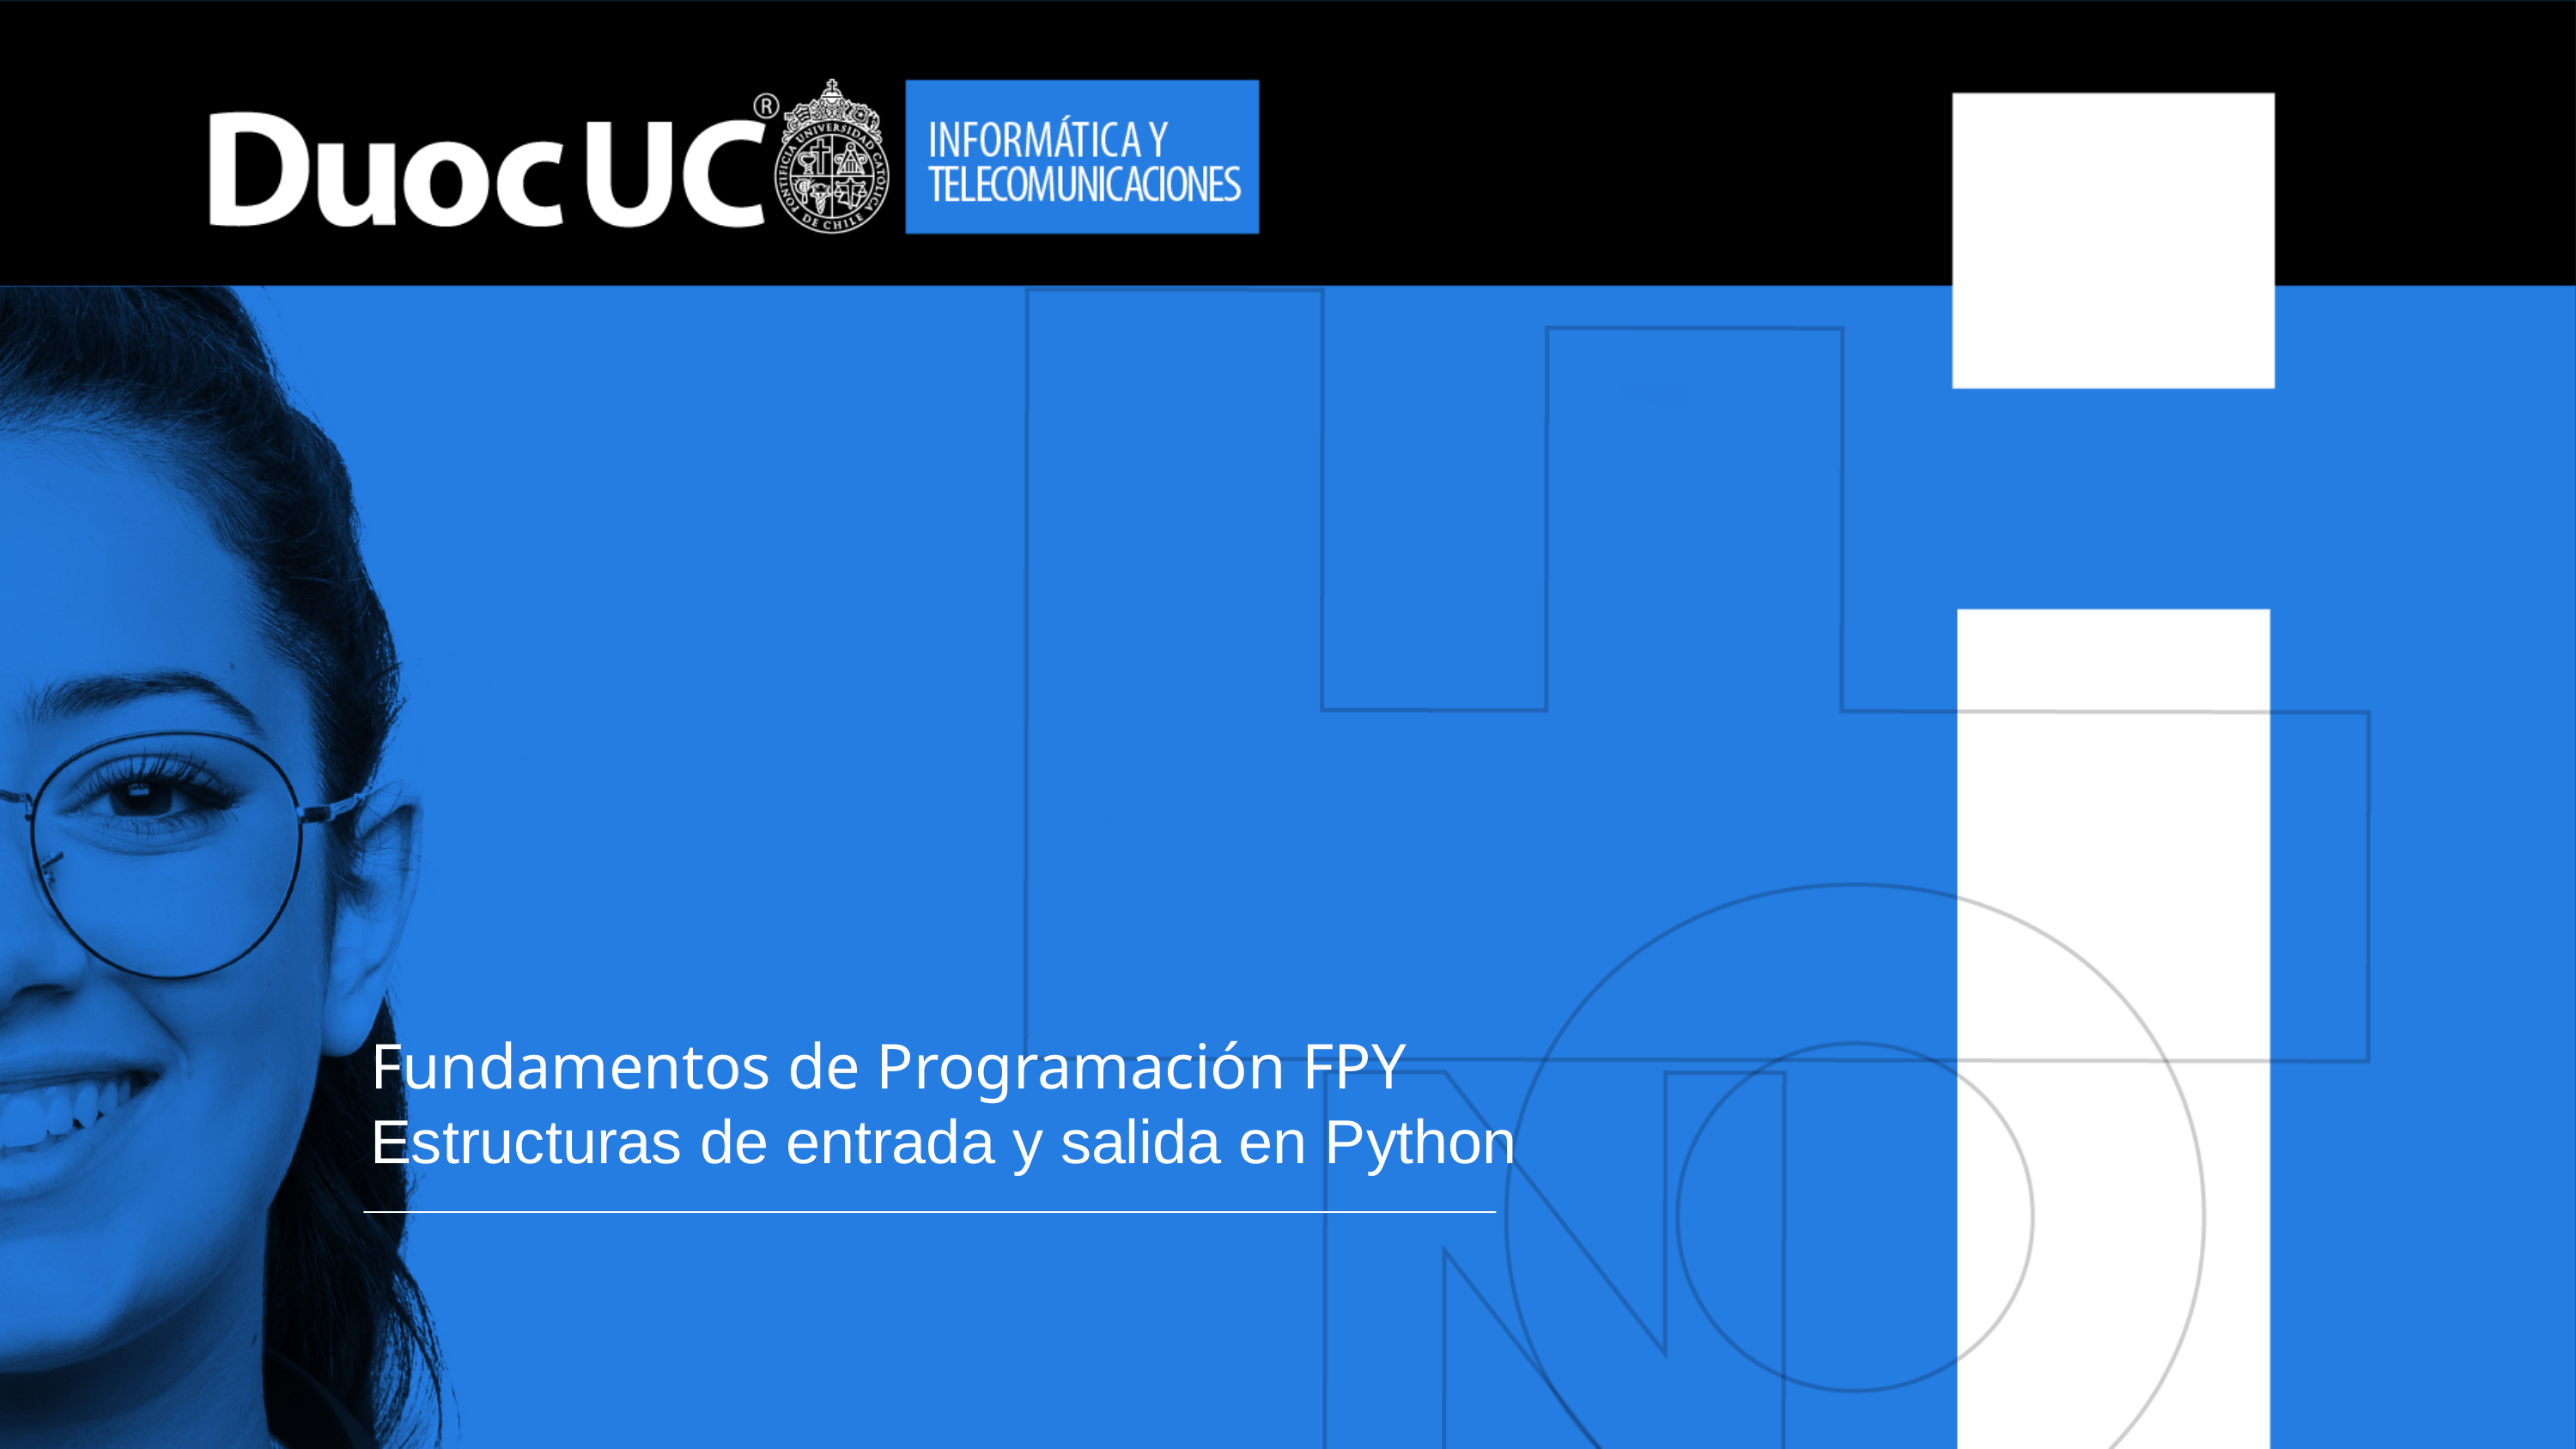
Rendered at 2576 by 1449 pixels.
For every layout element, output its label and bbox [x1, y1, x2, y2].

text_box [0, 0, 2576, 1449]
